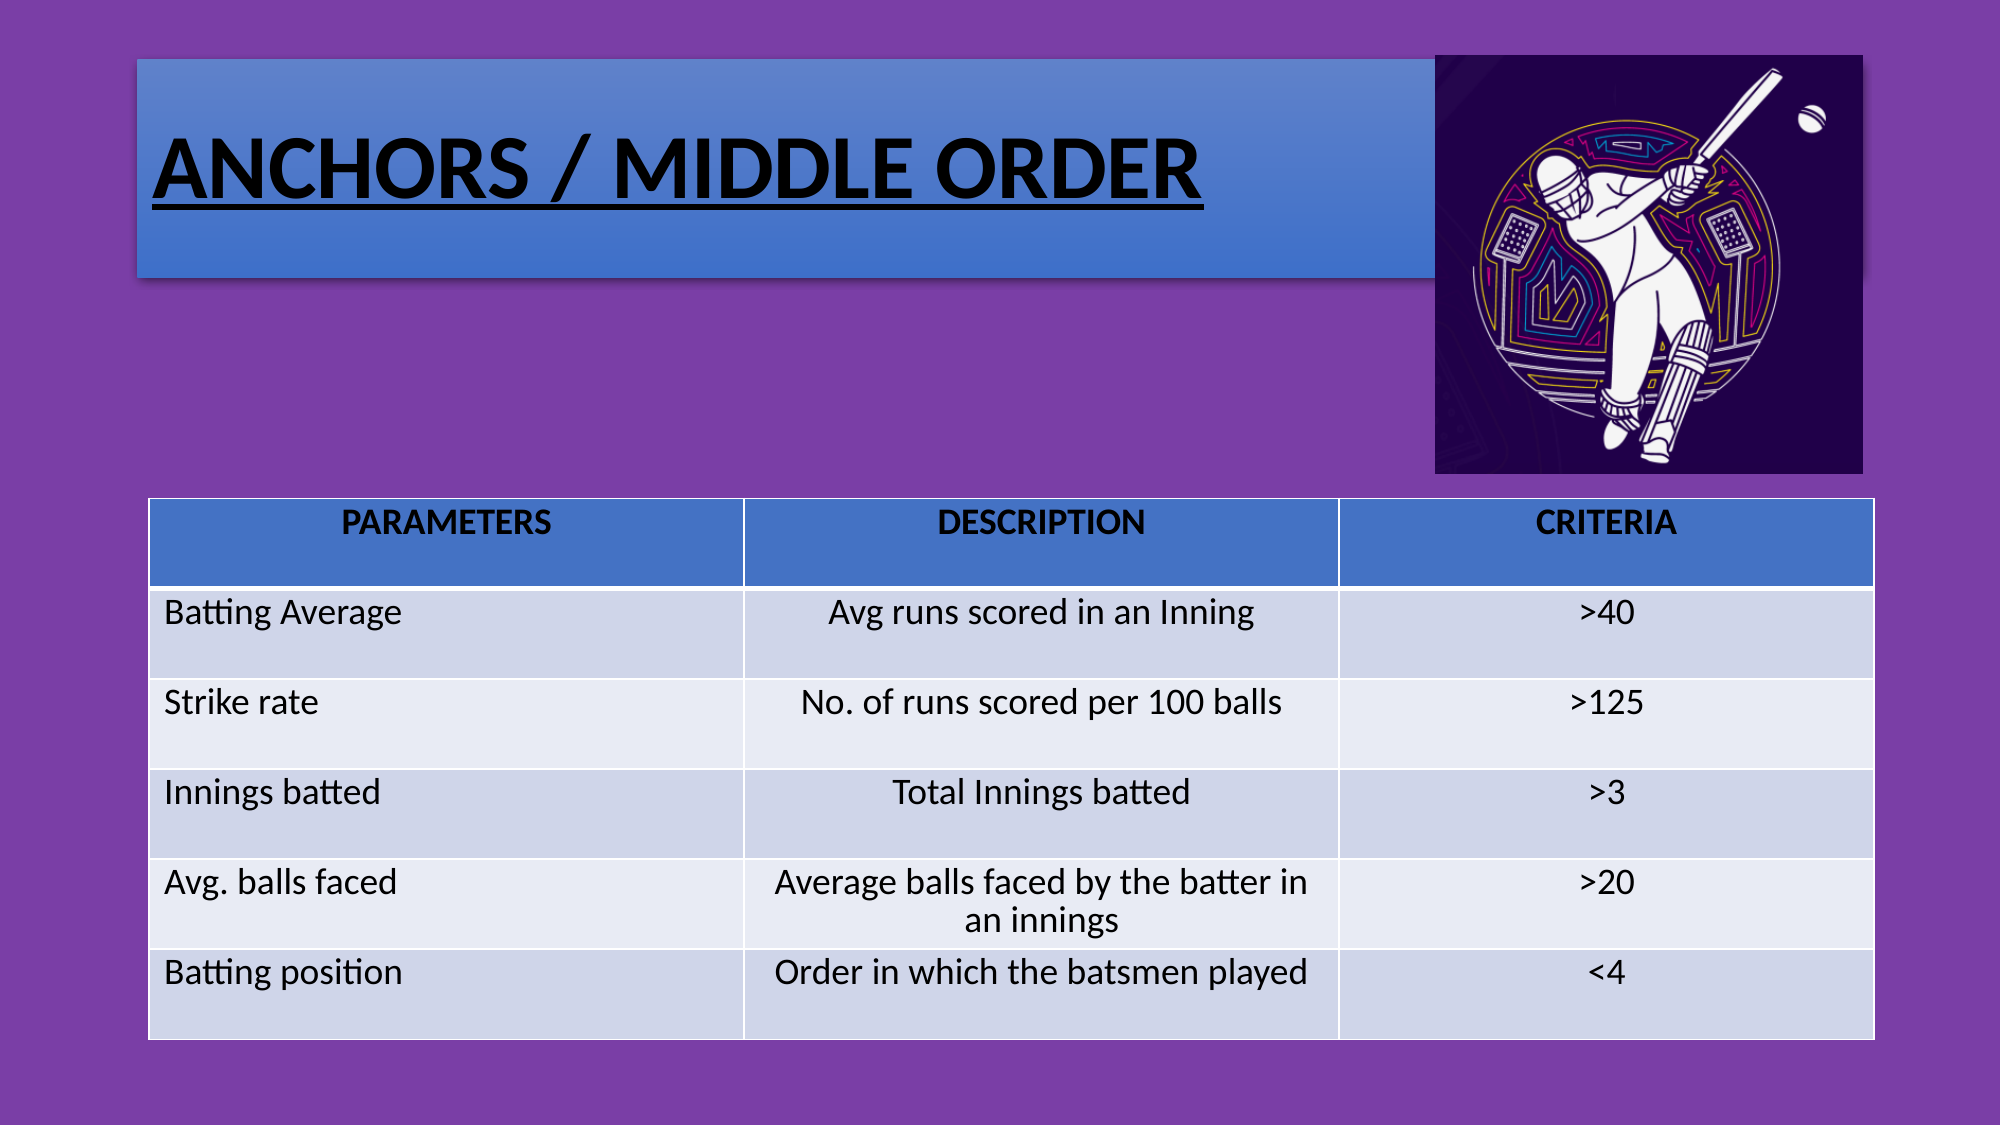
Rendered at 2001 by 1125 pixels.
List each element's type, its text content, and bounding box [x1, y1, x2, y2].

table_cell Average balls faced by the batter in an innings [745, 860, 1338, 948]
table_cell >3 [1340, 770, 1873, 858]
table_cell <4 [1340, 950, 1873, 1039]
table_cell >20 [1340, 860, 1873, 948]
table_cell >40 [1340, 591, 1873, 678]
table_cell Avg runs scored in an Inning [745, 591, 1338, 678]
table_cell Batting Average [150, 591, 743, 678]
table_cell Innings batted [150, 770, 743, 858]
table_cell Avg. balls faced [150, 860, 743, 948]
picture [1435, 55, 1863, 474]
table_header CRITERIA [1340, 499, 1873, 586]
table_header DESCRIPTION [745, 499, 1338, 586]
table_cell Total Innings batted [745, 770, 1338, 858]
table_cell No. of runs scored per 100 balls [745, 680, 1338, 768]
table_cell >125 [1340, 680, 1873, 768]
title ANCHORS / MIDDLE ORDER [137, 59, 1435, 278]
table_header PARAMETERS [150, 499, 743, 586]
table_cell Order in which the batsmen played [745, 950, 1338, 1039]
table_cell Strike rate [150, 680, 743, 768]
table_cell Batting position [150, 950, 743, 1039]
